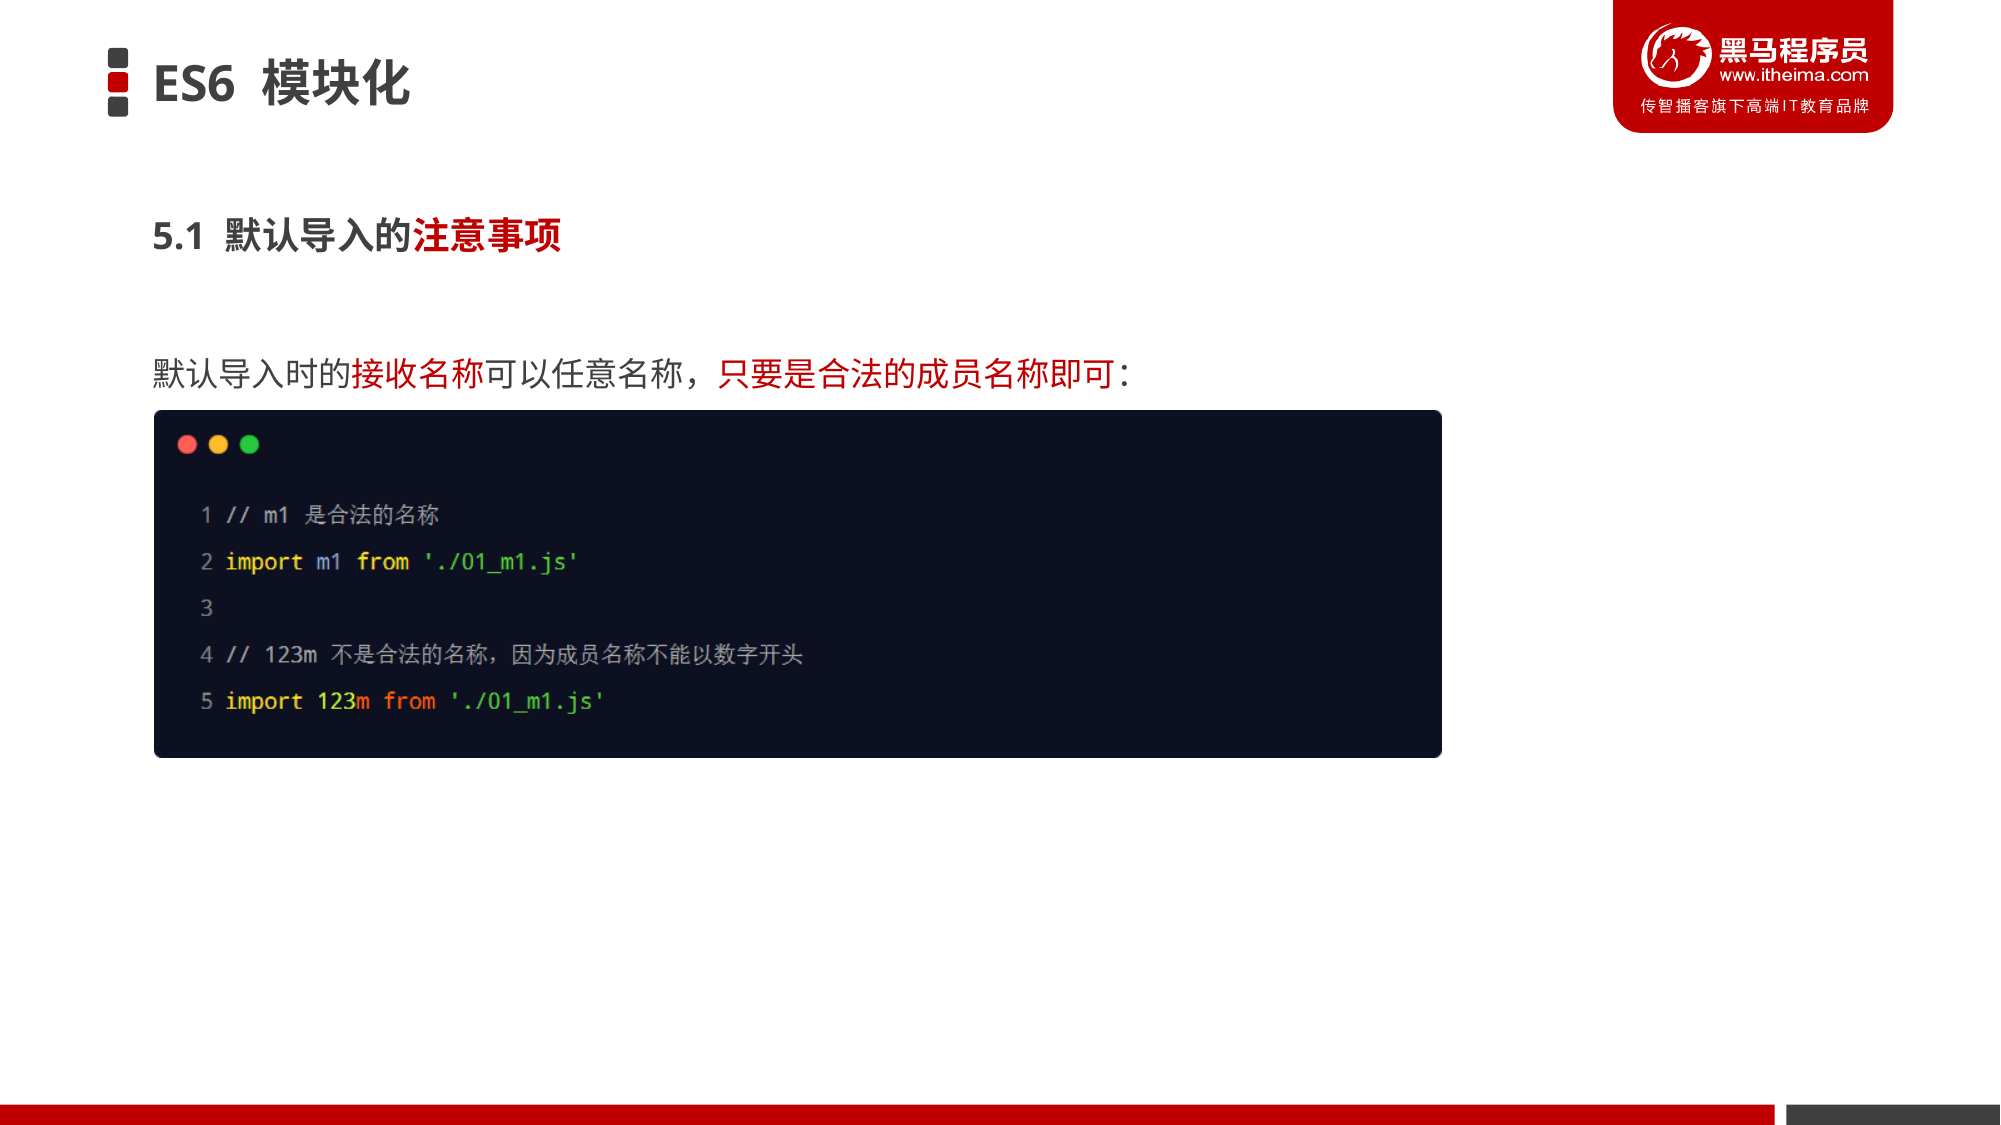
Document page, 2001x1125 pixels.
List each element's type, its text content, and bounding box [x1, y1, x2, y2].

list 默认导入时的接收名称可以任意名称，只要是合法的成员名称即可： [137, 326, 1753, 484]
picture [154, 410, 1442, 758]
picture [1616, 11, 1894, 125]
title ES6 模块化 [137, 38, 1577, 124]
list 5.1 默认导入的注意事项 [137, 192, 1753, 277]
